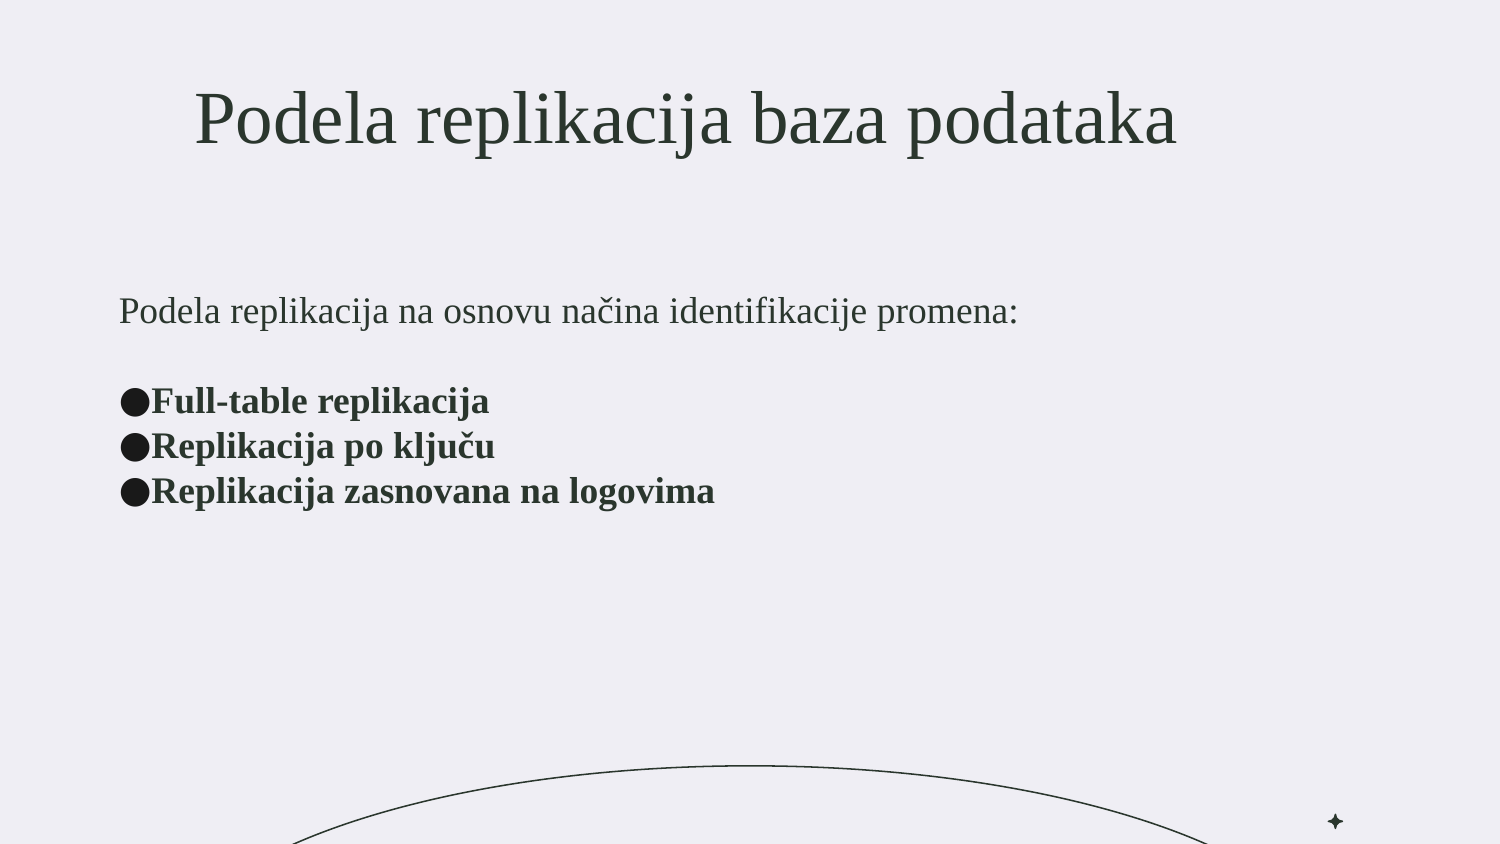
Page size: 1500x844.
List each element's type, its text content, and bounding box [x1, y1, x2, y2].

subtitle Podela replikacija na osnovu načina identifikacije promena: Full-table replikacija Replikacija po ključu Replikacija zasnovana na logovima [103, 270, 1295, 673]
title Podela replikacija baza podataka [31, 54, 1341, 148]
